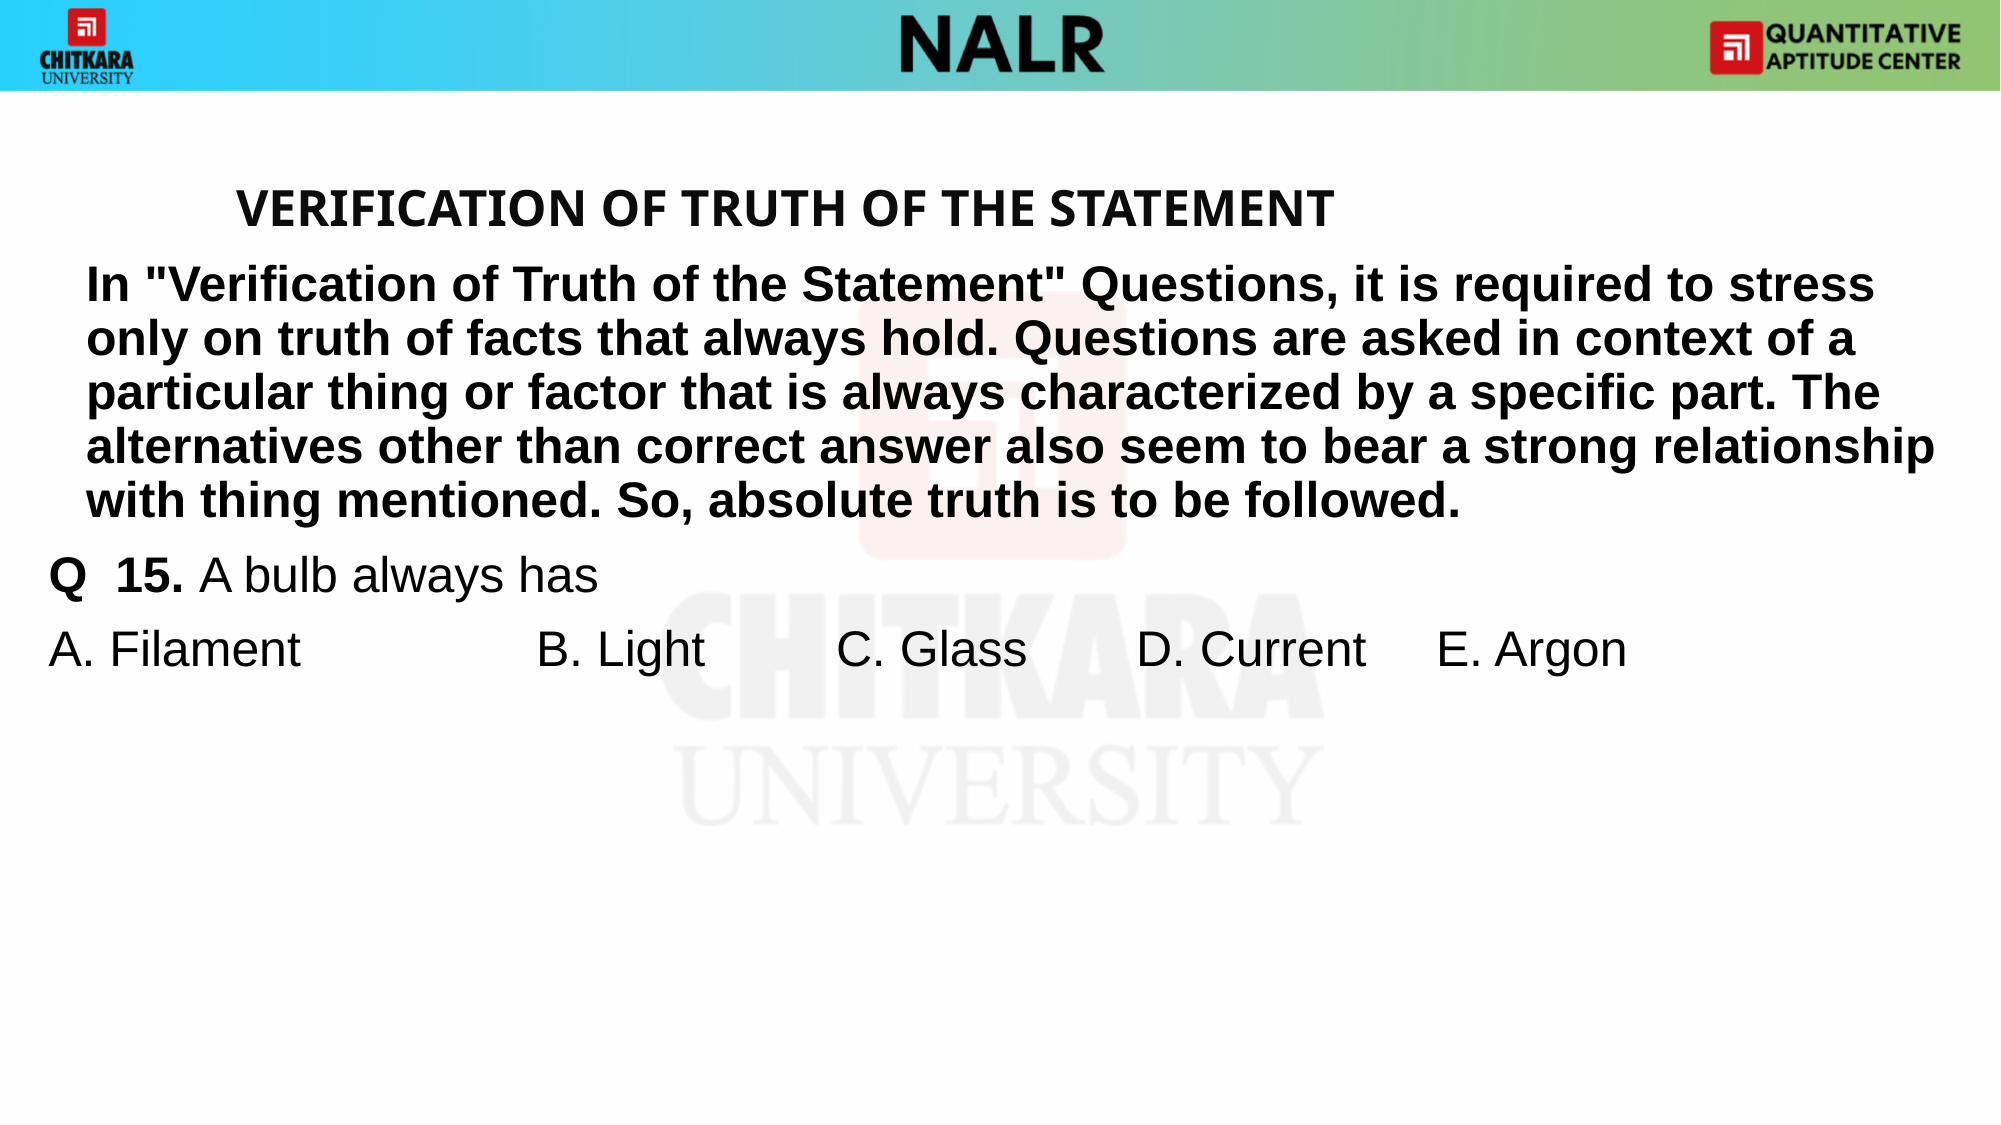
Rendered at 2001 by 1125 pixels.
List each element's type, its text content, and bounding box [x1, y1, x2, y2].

list VERIFICATION OF TRUTH OF THE STATEMENT In "Verification of Truth of the Statement" Questions, it is required to stress only on truth of facts that always hold. Questions are asked in context of a particular thing or factor that is always characterized by a specific part. The alternatives other than correct answer also seem to bear a strong relationship with thing mentioned. So, absolute truth is to be followed. Q 15. A bulb always has A. Filament B. Light C. Glass D. Current E. Argon [33, 175, 1959, 1053]
picture [0, 0, 2001, 1125]
